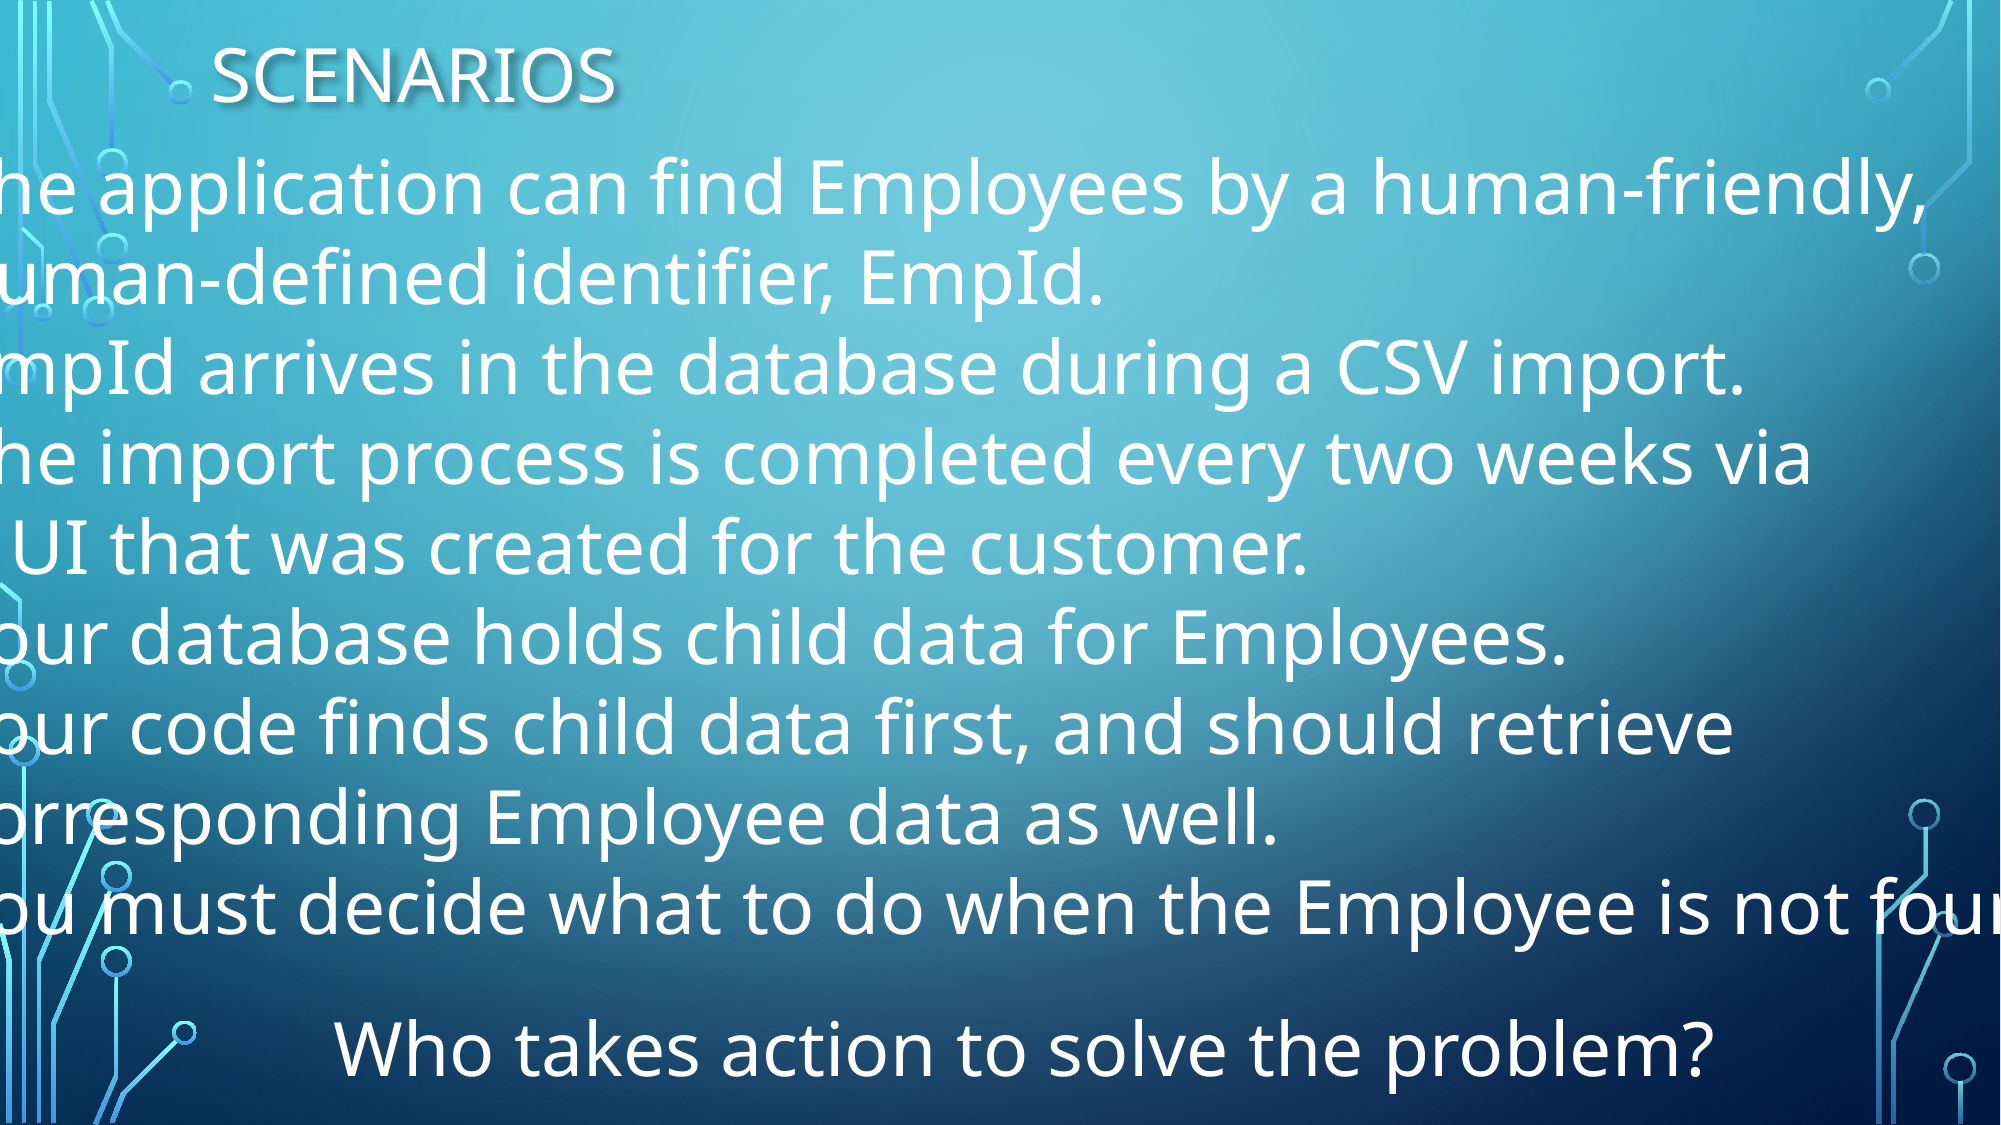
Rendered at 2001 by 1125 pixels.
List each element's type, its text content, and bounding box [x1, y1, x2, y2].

text_box Who takes action to solve the problem? [318, 994, 1731, 1100]
text_box The application can find Employees by a human-friendly, human-defined identifier, EmpId. EmpId arrives in the database during a CSV import. The import process is completed every two weeks via a UI that was created for the customer. Your database holds child data for Employees. Your code finds child data first, and should retrieve corresponding Employee data as well. You must decide what to do when the Employee is not found. [0, 132, 2000, 958]
title Scenarios [195, 24, 1854, 132]
